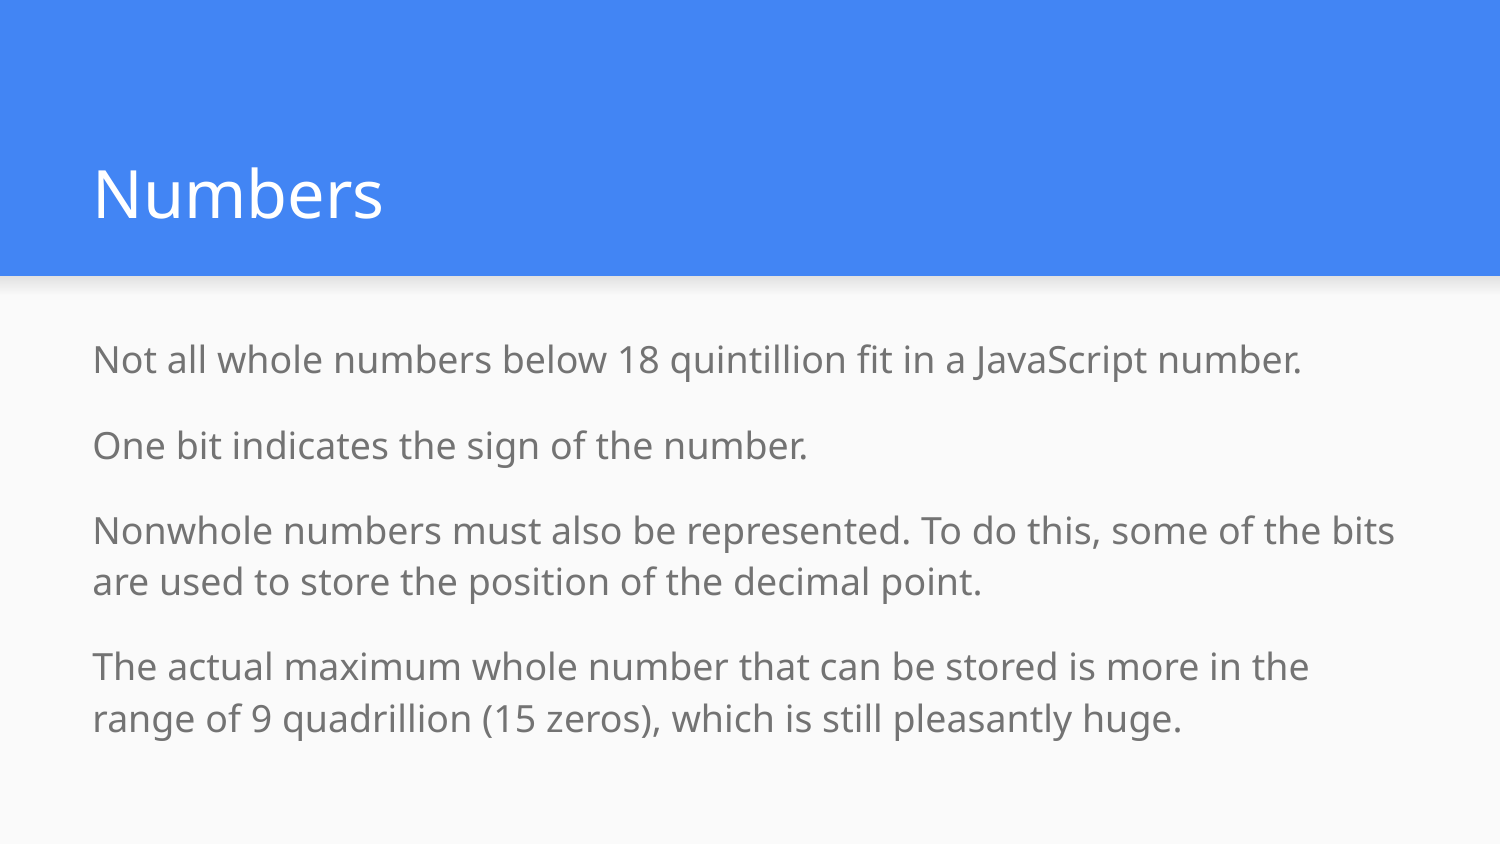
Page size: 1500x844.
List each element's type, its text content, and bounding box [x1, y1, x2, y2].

title Numbers [77, 121, 1427, 248]
list Not all whole numbers below 18 quintillion fit in a JavaScript number. One bit indicates the sign of the number. Nonwhole numbers must also be represented. To do this, some of the bits are used to store the position of the decimal point. The actual maximum whole number that can be stored is more in the range of 9 quadrillion (15 zeros), which is still pleasantly huge. [77, 314, 1427, 760]
